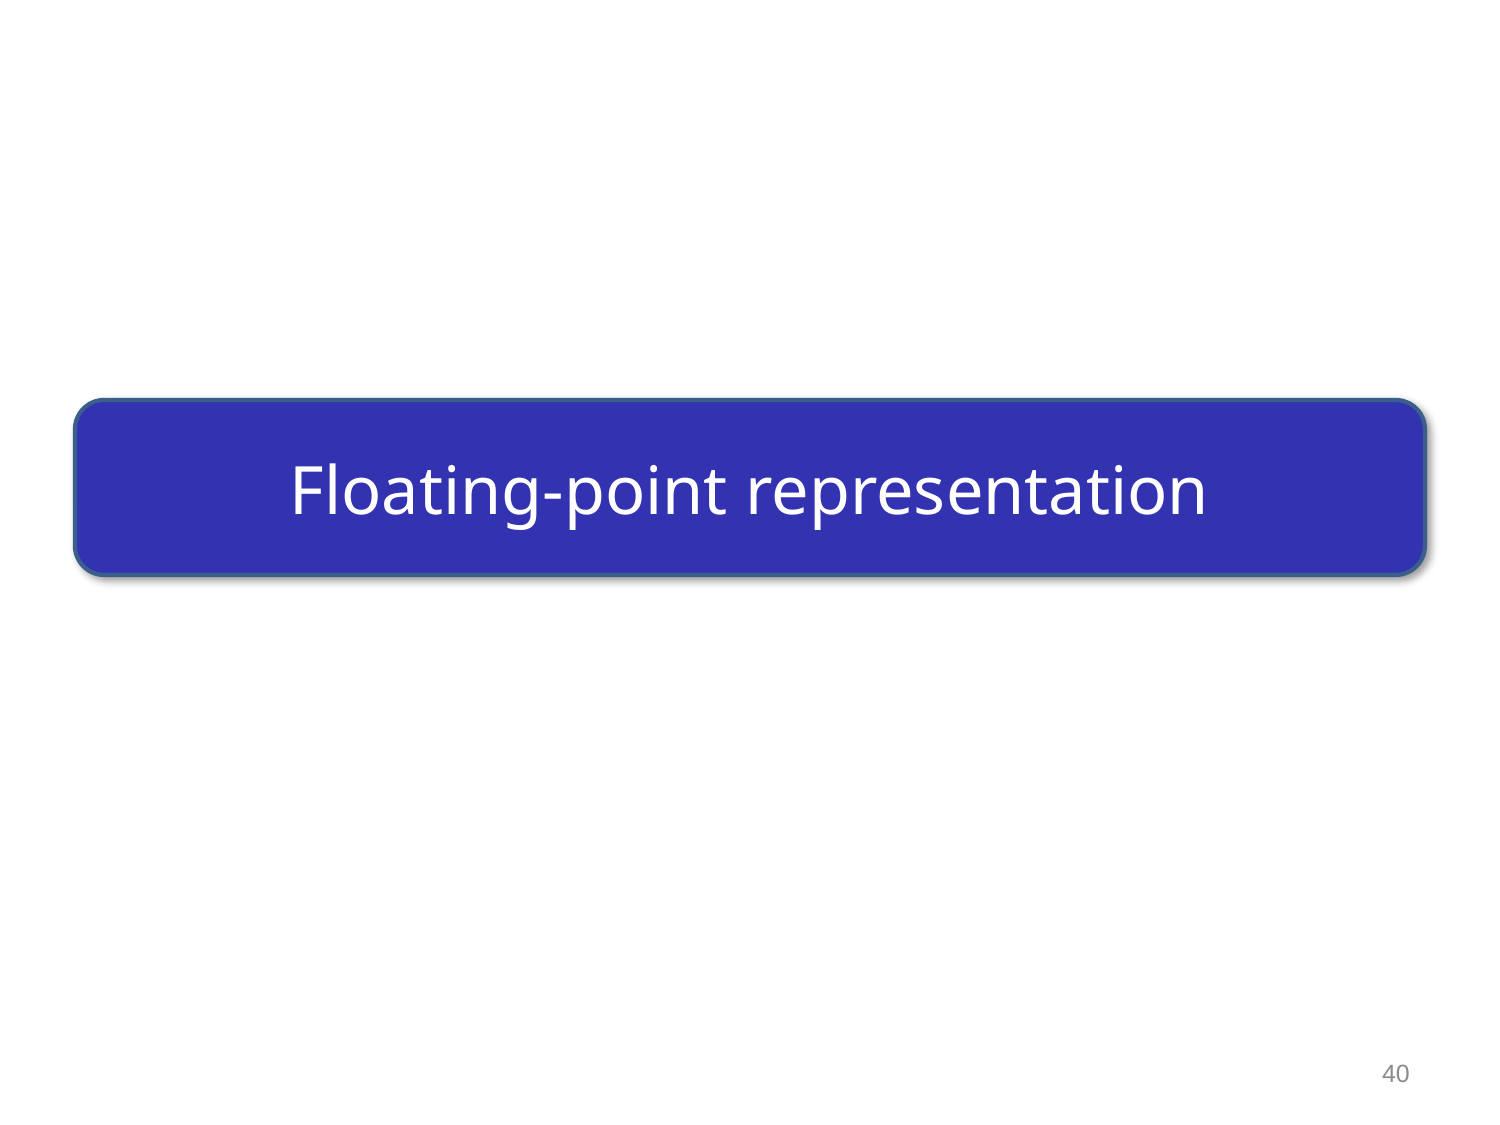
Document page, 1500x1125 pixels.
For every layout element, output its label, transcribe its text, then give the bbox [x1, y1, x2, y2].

title Floating-point representation [103, 412, 1397, 563]
slide_number 40 [1074, 1042, 1425, 1103]
